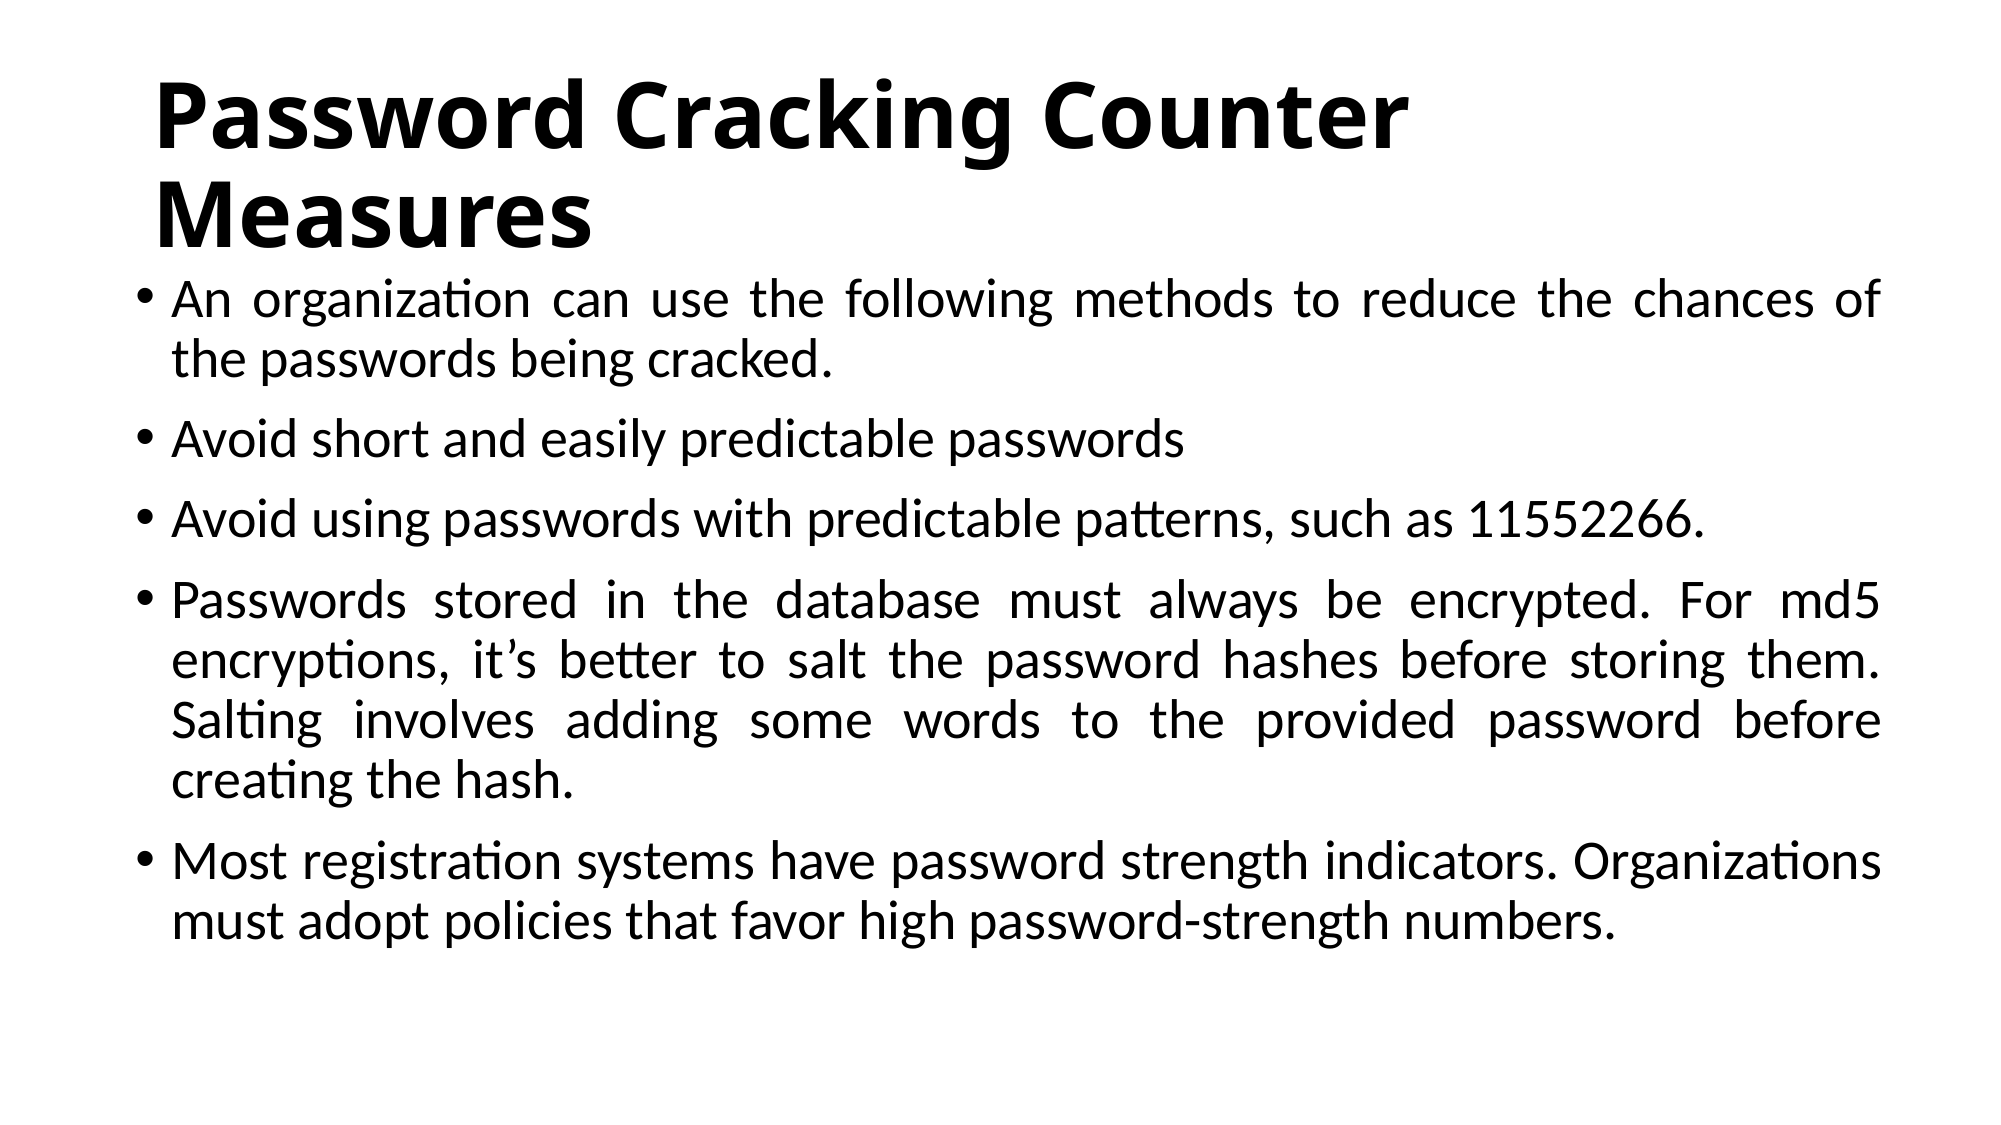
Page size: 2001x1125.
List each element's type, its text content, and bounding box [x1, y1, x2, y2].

title Password Cracking Counter Measures [137, 59, 1863, 261]
list An organization can use the following methods to reduce the chances of the passwords being cracked. Avoid short and easily predictable passwords Avoid using passwords with predictable patterns, such as 11552266. Passwords stored in the database must always be encrypted. For md5 encryptions, it’s better to salt the password hashes before storing them. Salting involves adding some words to the provided password before creating the hash. Most registration systems have password strength indicators. Organizations must adopt policies that favor high password-strength numbers. [120, 261, 1898, 1014]
